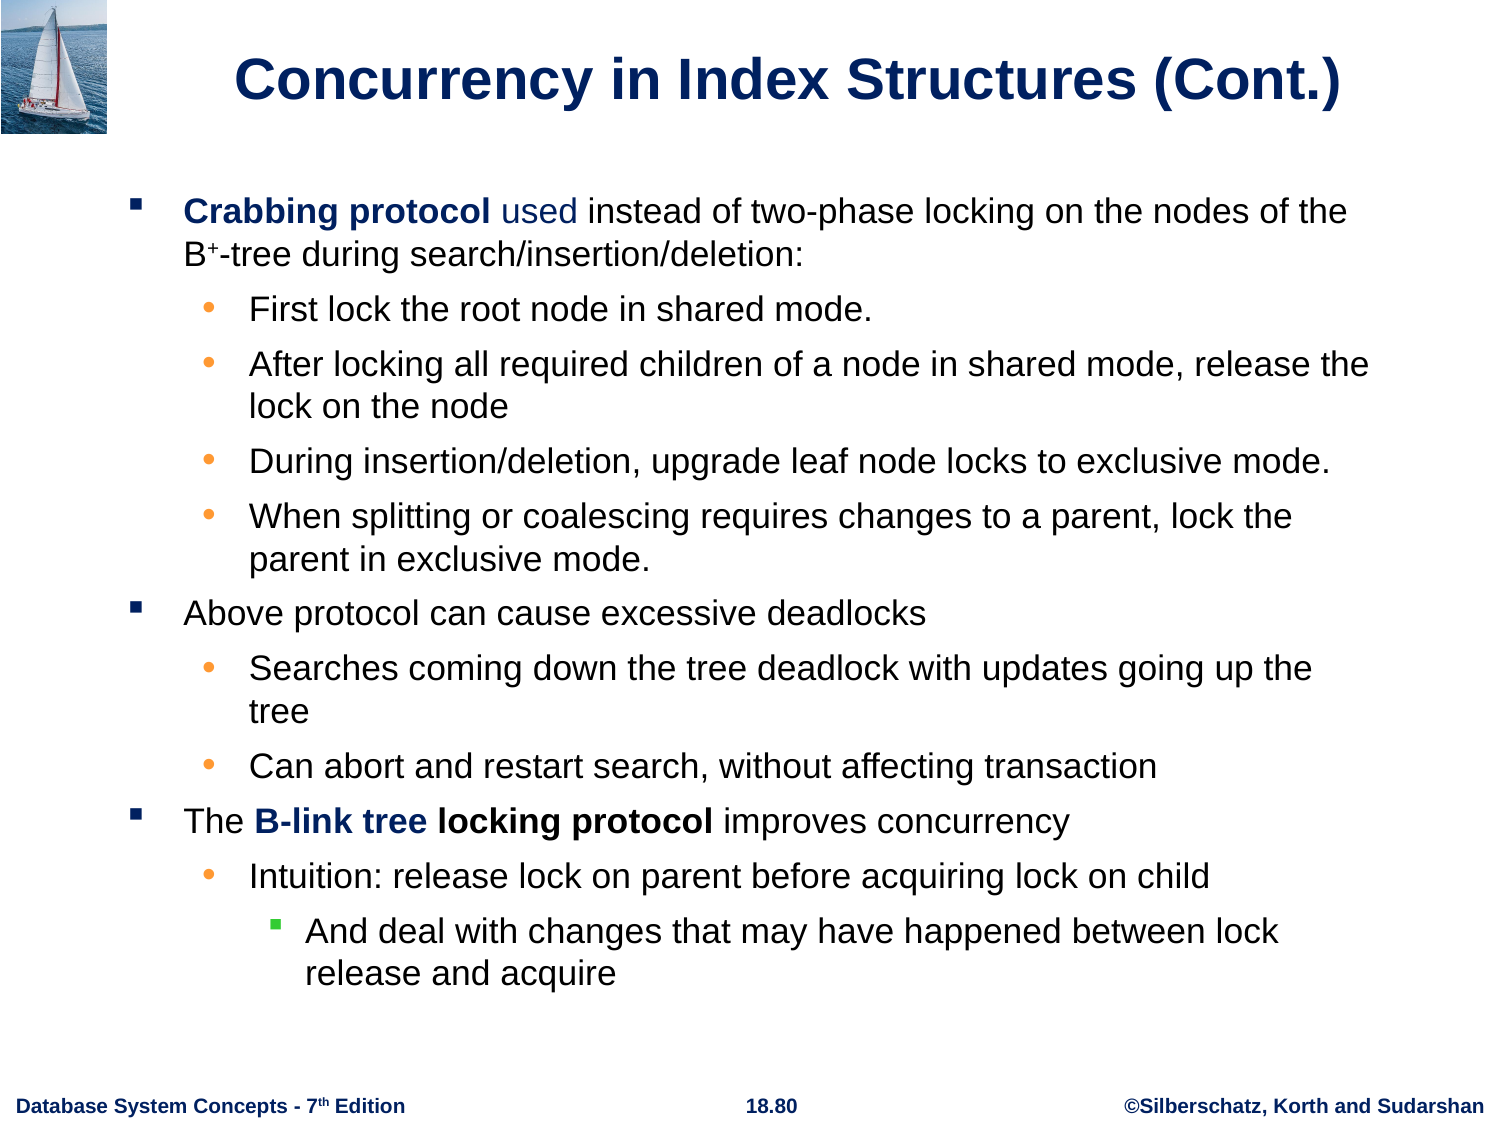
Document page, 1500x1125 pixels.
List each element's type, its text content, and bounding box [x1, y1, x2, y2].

list Crabbing protocol used instead of two-phase locking on the nodes of the B+-tree during search/insertion/deletion: First lock the root node in shared mode. After locking all required children of a node in shared mode, release the lock on the node During insertion/deletion, upgrade leaf node locks to exclusive mode. When splitting or coalescing requires changes to a parent, lock the parent in exclusive mode. Above protocol can cause excessive deadlocks Searches coming down the tree deadlock with updates going up the tree Can abort and restart search, without affecting transaction The B-link tree locking protocol improves concurrency Intuition: release lock on parent before acquiring lock on child And deal with changes that may have happened between lock release and acquire [112, 180, 1393, 1062]
title Concurrency in Index Structures (Cont.) [125, 18, 1452, 120]
picture [1, 0, 107, 134]
